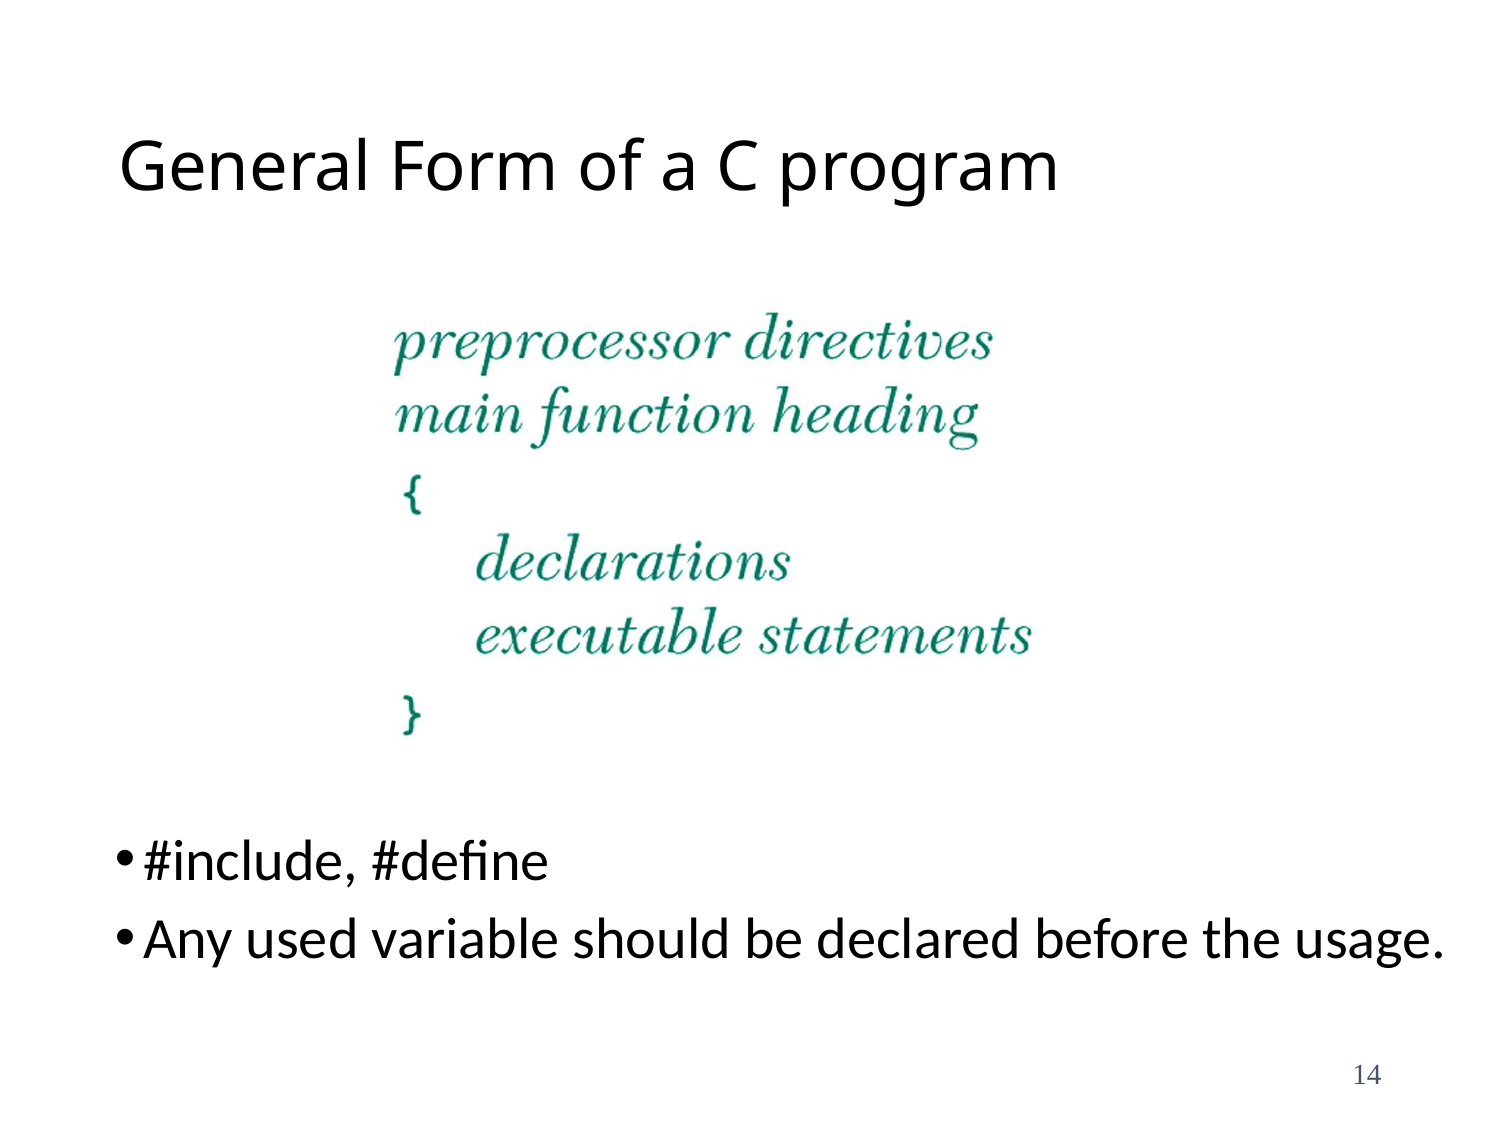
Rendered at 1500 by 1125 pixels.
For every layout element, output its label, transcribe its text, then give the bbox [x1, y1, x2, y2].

picture [360, 302, 1057, 790]
list #include, #define Any used variable should be declared before the usage. [99, 822, 1500, 1047]
title General Form of a C program [103, 59, 1397, 278]
slide_number 14 [1059, 1042, 1397, 1103]
